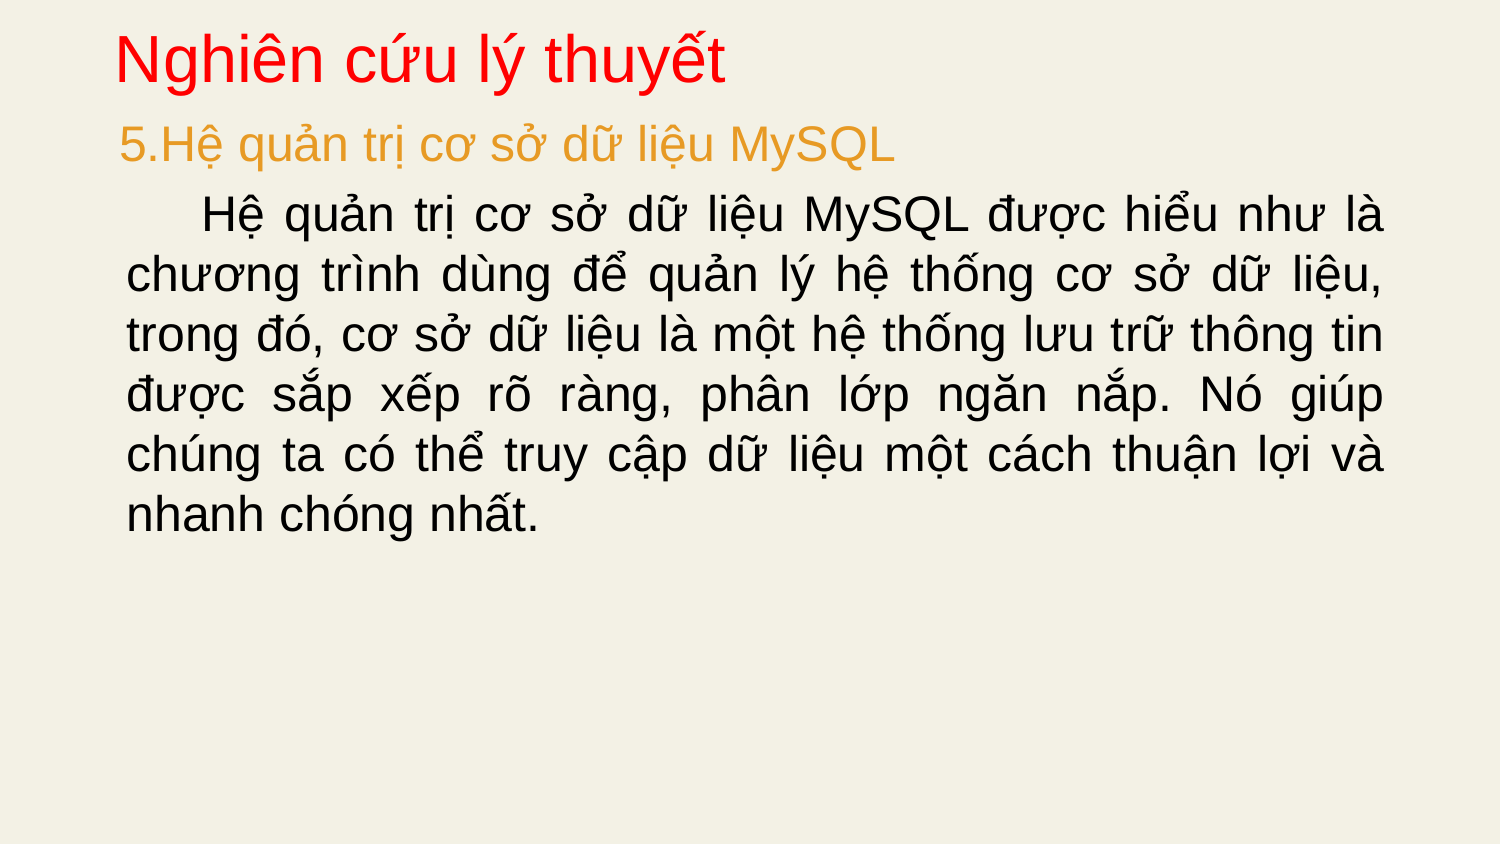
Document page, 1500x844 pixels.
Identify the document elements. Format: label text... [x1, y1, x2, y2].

text_box 5.Hệ quản trị cơ sở dữ liệu MySQL [29, 104, 1001, 290]
text_box Nghiên cứu lý thuyết [100, 8, 892, 104]
text_box Hệ quản trị cơ sở dữ liệu MySQL được hiểu như là chương trình dùng để quản lý hệ thống cơ sở dữ liệu, trong đó, cơ sở dữ liệu là một hệ thống lưu trữ thông tin được sắp xếp rõ ràng, phân lớp ngăn nắp. Nó giúp chúng ta có thể truy cập dữ liệu một cách thuận lợi và nhanh chóng nhất. [112, 173, 1400, 549]
